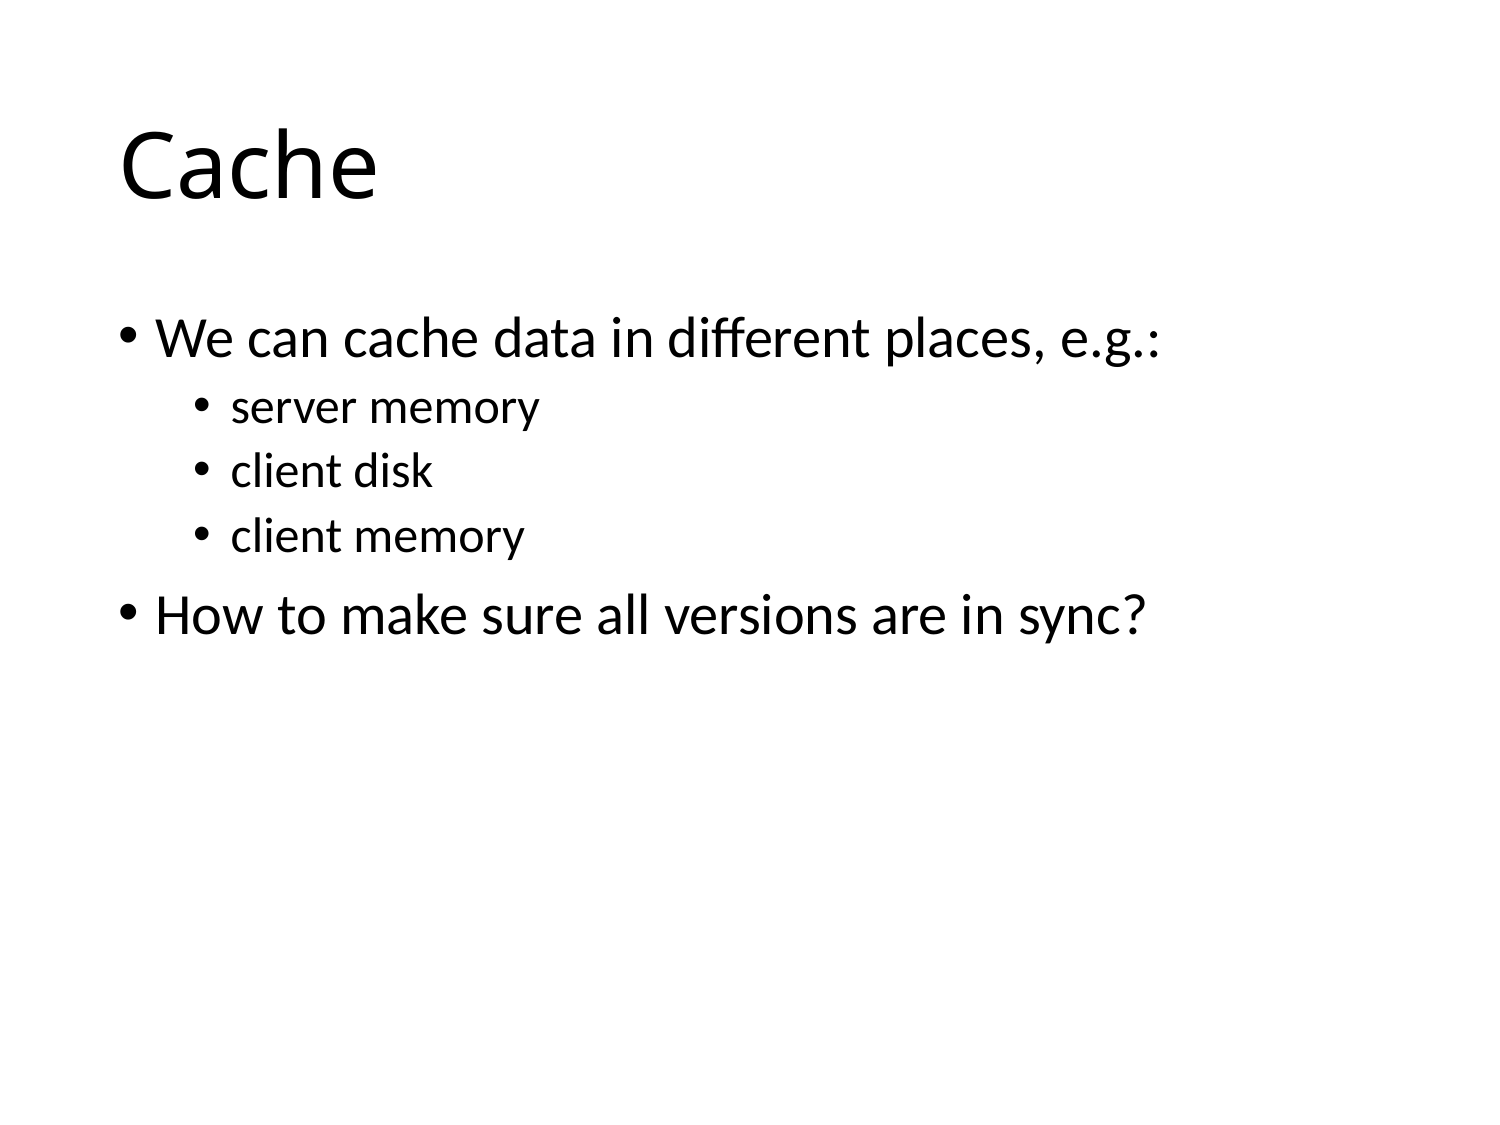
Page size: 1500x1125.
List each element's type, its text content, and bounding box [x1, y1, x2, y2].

list We can cache data in different places, e.g.: server memory client disk client memory How to make sure all versions are in sync? [103, 299, 1397, 1014]
title Cache [103, 59, 1397, 278]
